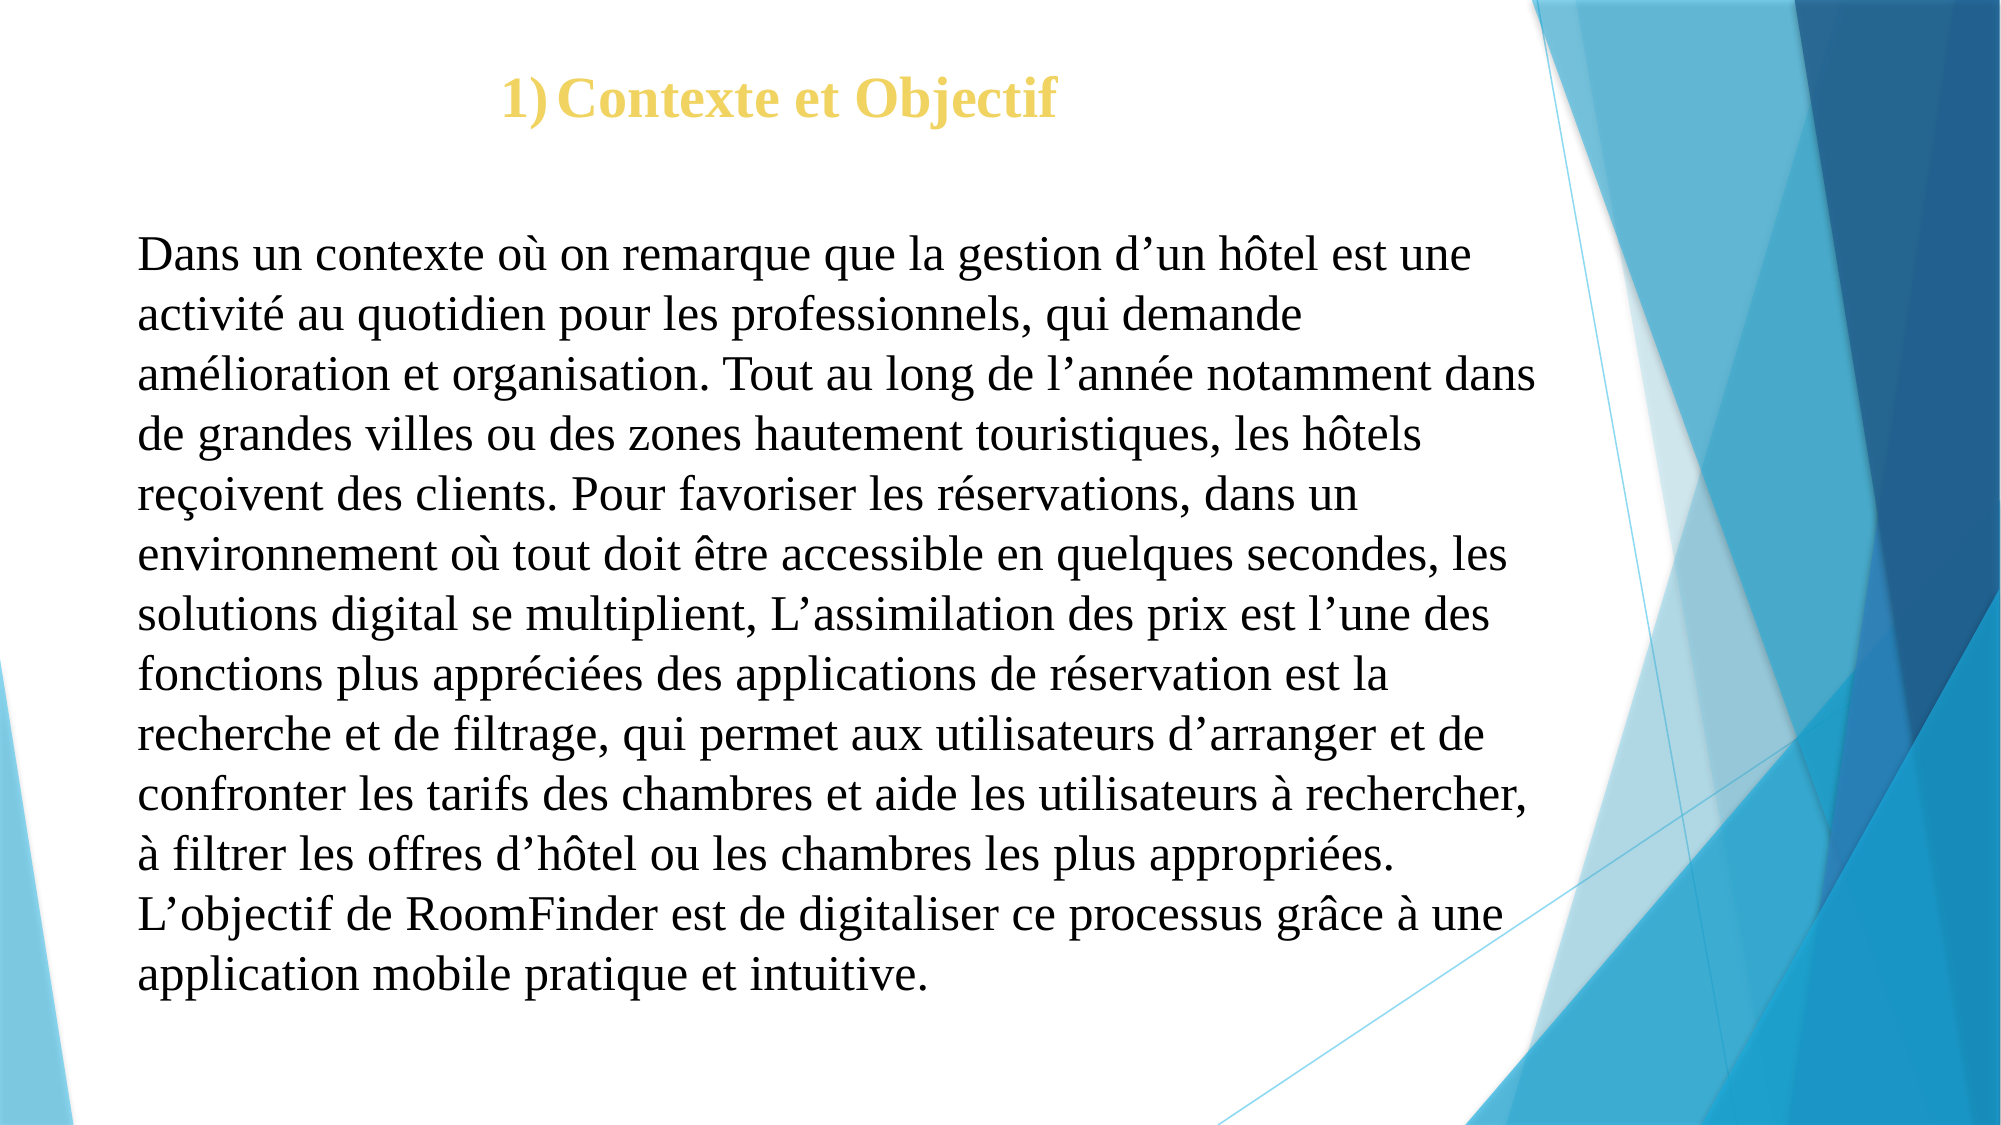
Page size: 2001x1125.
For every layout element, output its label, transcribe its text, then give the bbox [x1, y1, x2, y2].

text_box Dans un contexte où on remarque que la gestion d’un hôtel est une activité au quotidien pour les professionnels, qui demande amélioration et organisation. Tout au long de l’année notamment dans de grandes villes ou des zones hautement touristiques, les hôtels reçoivent des clients. Pour favoriser les réservations, dans un environnement où tout doit être accessible en quelques secondes, les solutions digital se multiplient, L’assimilation des prix est l’une des fonctions plus appréciées des applications de réservation est la recherche et de filtrage, qui permet aux utilisateurs d’arranger et de confronter les tarifs des chambres et aide les utilisateurs à rechercher, à filtrer les offres d’hôtel ou les chambres les plus appropriées. L’objectif de RoomFinder est de digitaliser ce processus grâce à une application mobile pratique et intuitive. [122, 213, 1554, 1009]
text_box Contexte et Objectif [485, 51, 1415, 137]
